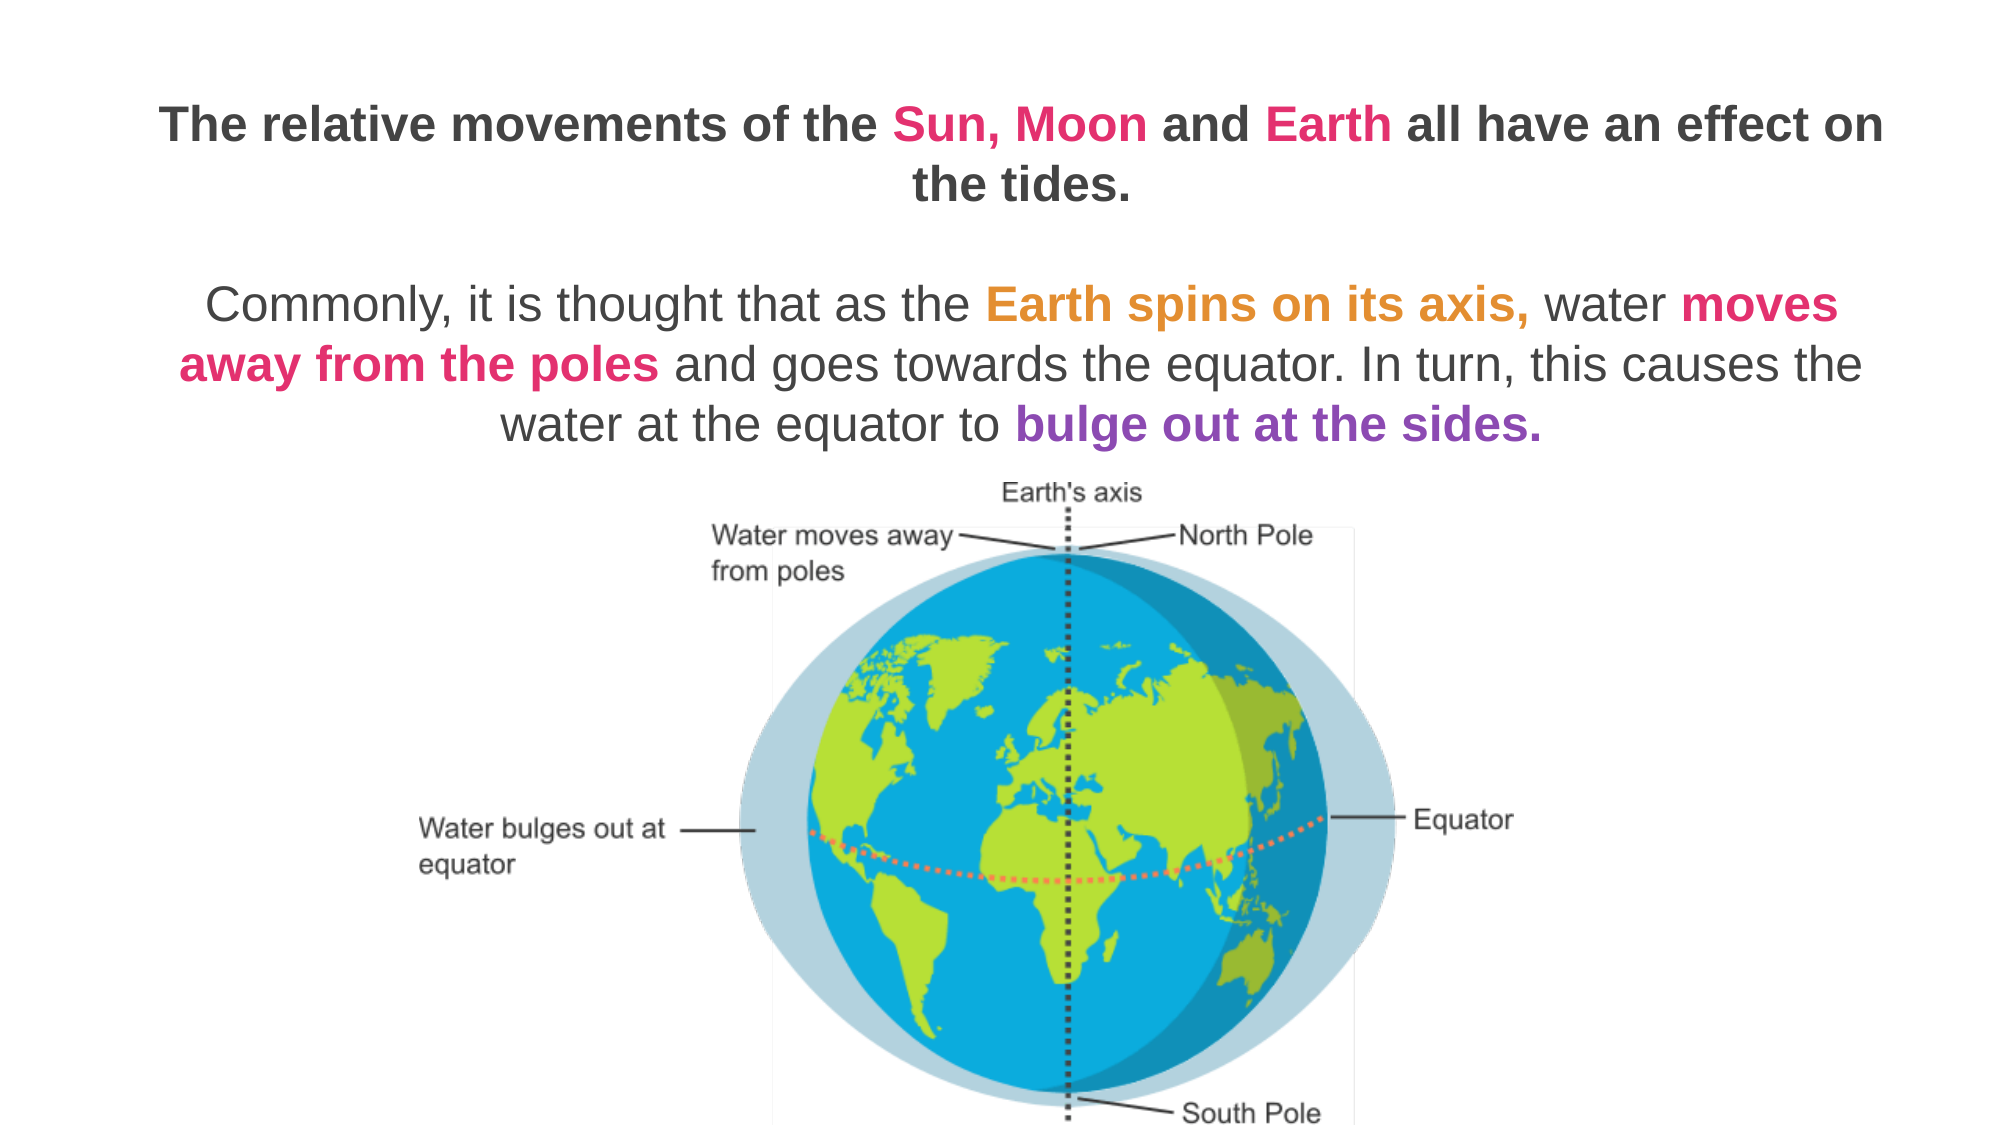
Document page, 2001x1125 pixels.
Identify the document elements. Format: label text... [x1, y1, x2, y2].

text_box The relative movements of the Sun, Moon and Earth all have an effect on the tides. Commonly, it is thought that as the Earth spins on its axis, water moves away from the poles and goes towards the equator. In turn, this causes the water at the equator to bulge out at the sides. [127, 84, 1917, 460]
picture [419, 482, 1514, 1125]
